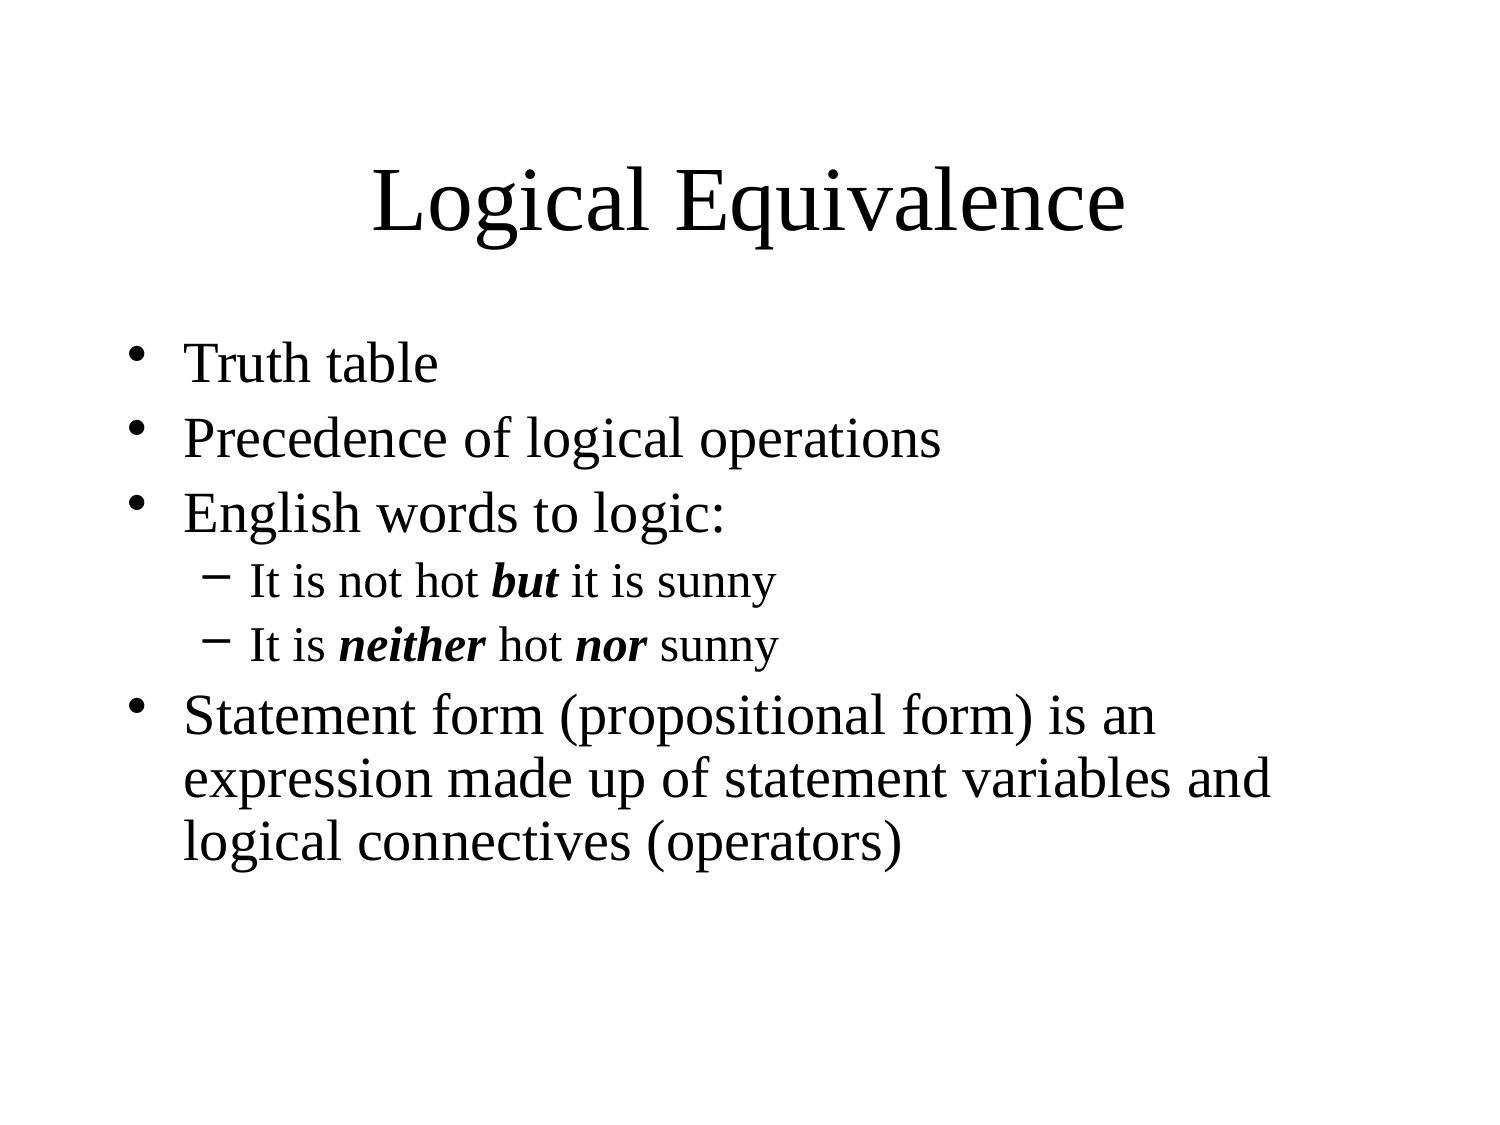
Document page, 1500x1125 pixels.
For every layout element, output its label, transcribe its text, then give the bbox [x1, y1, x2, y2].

title Logical Equivalence [112, 99, 1388, 288]
list Truth table Precedence of logical operations English words to logic: It is not hot but it is sunny It is neither hot nor sunny Statement form (propositional form) is an expression made up of statement variables and logical connectives (operators) [112, 324, 1388, 1001]
